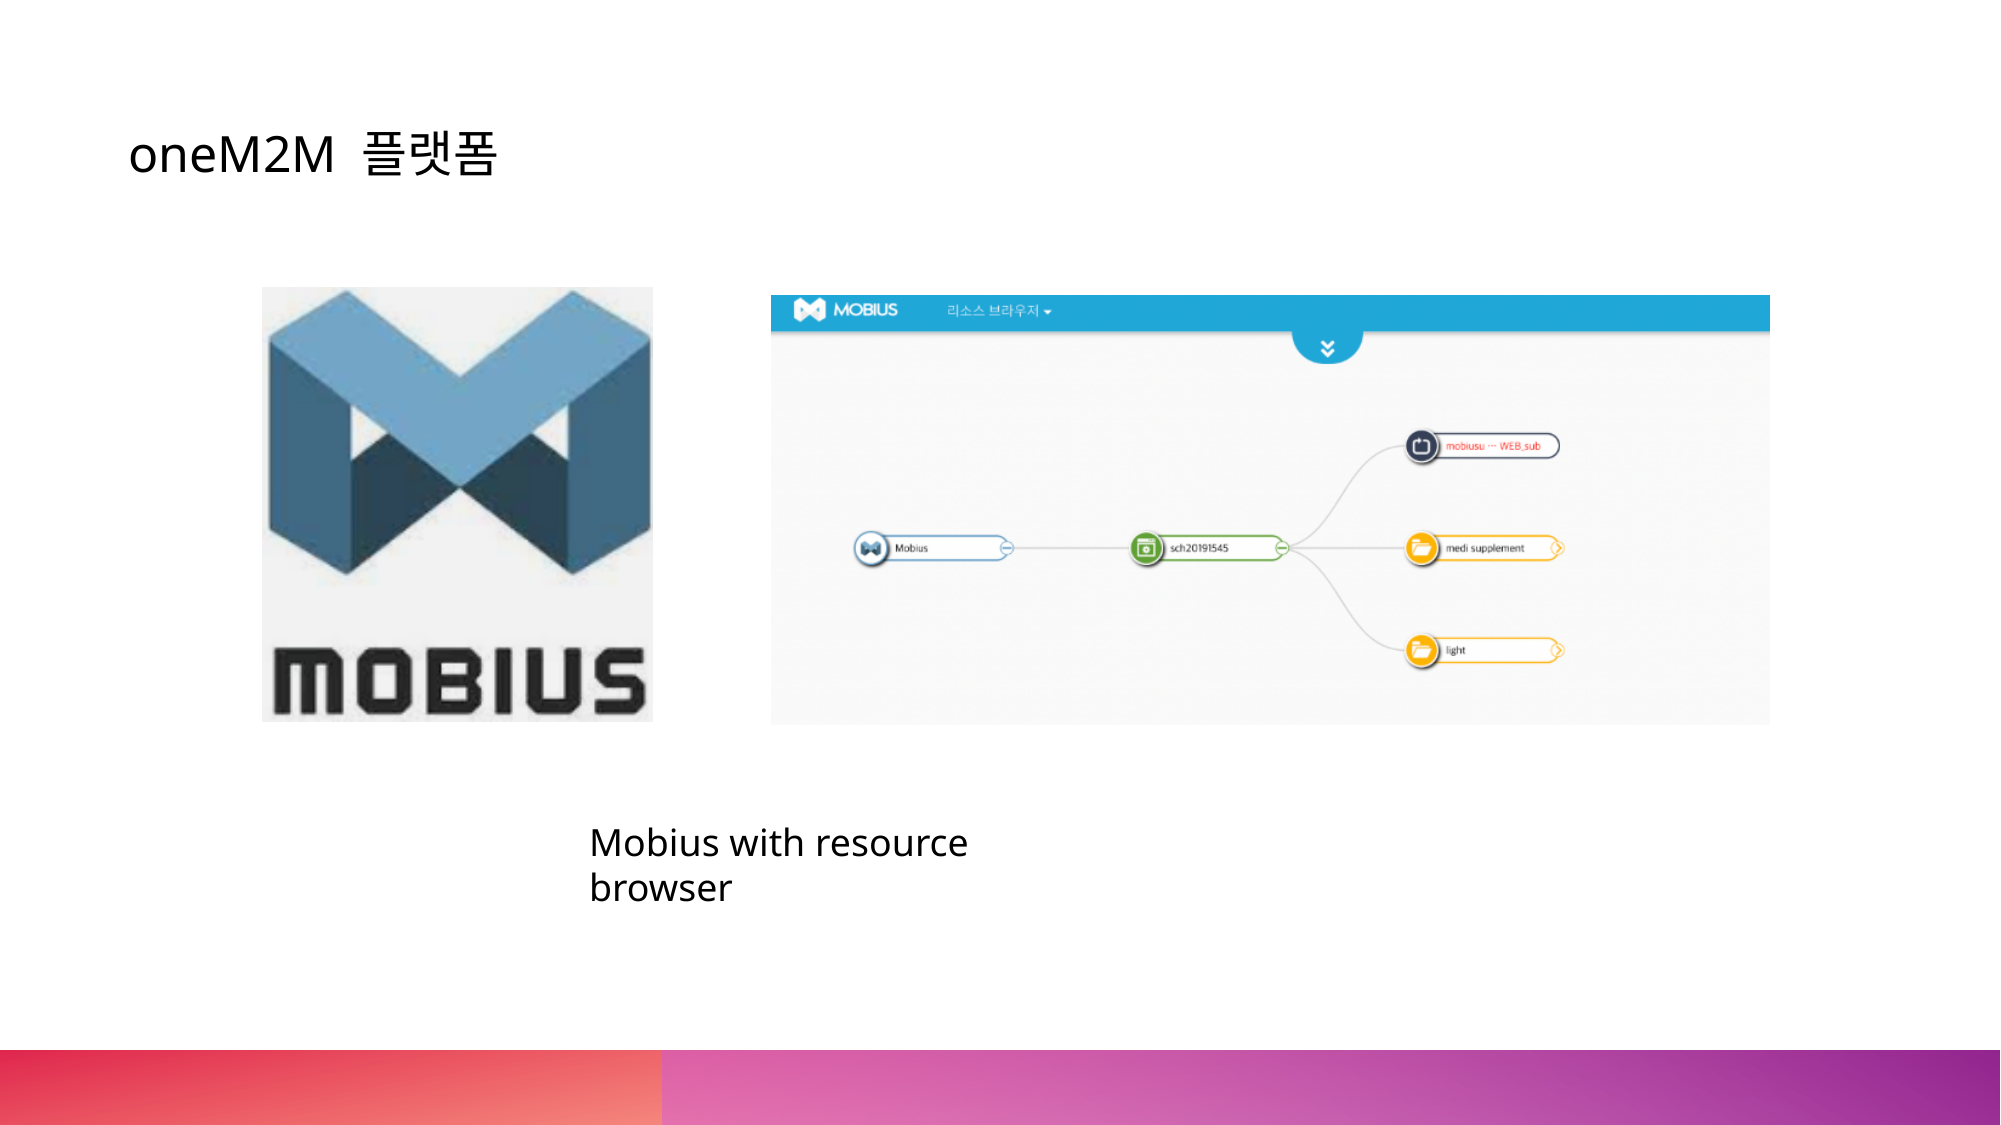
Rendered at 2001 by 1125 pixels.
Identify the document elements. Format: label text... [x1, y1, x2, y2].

picture [771, 295, 1770, 725]
text_box oneM2M 플랫폼 [113, 114, 564, 190]
picture [262, 287, 653, 722]
text_box Mobius with resource browser [574, 811, 1117, 917]
